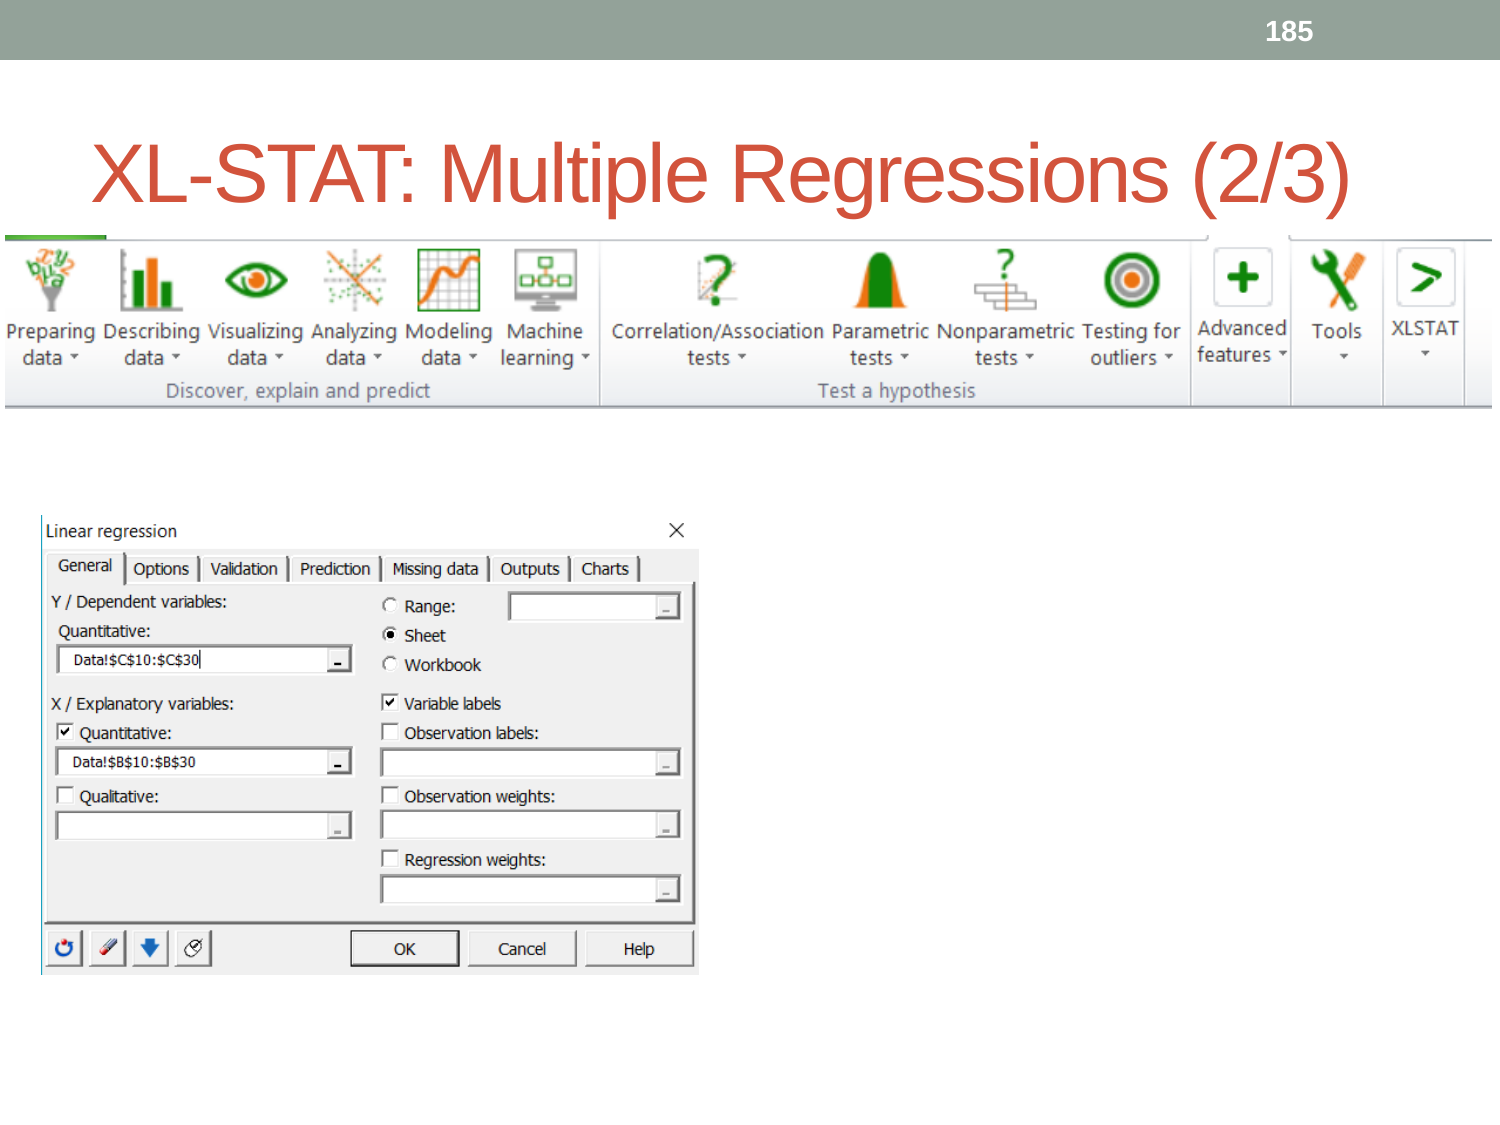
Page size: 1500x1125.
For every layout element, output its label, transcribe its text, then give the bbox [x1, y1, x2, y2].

picture [5, 235, 1492, 410]
slide_number 185 [1250, 3, 1425, 57]
title XL-STAT: Multiple Regressions (2/3) [75, 87, 1425, 232]
picture [40, 514, 699, 975]
